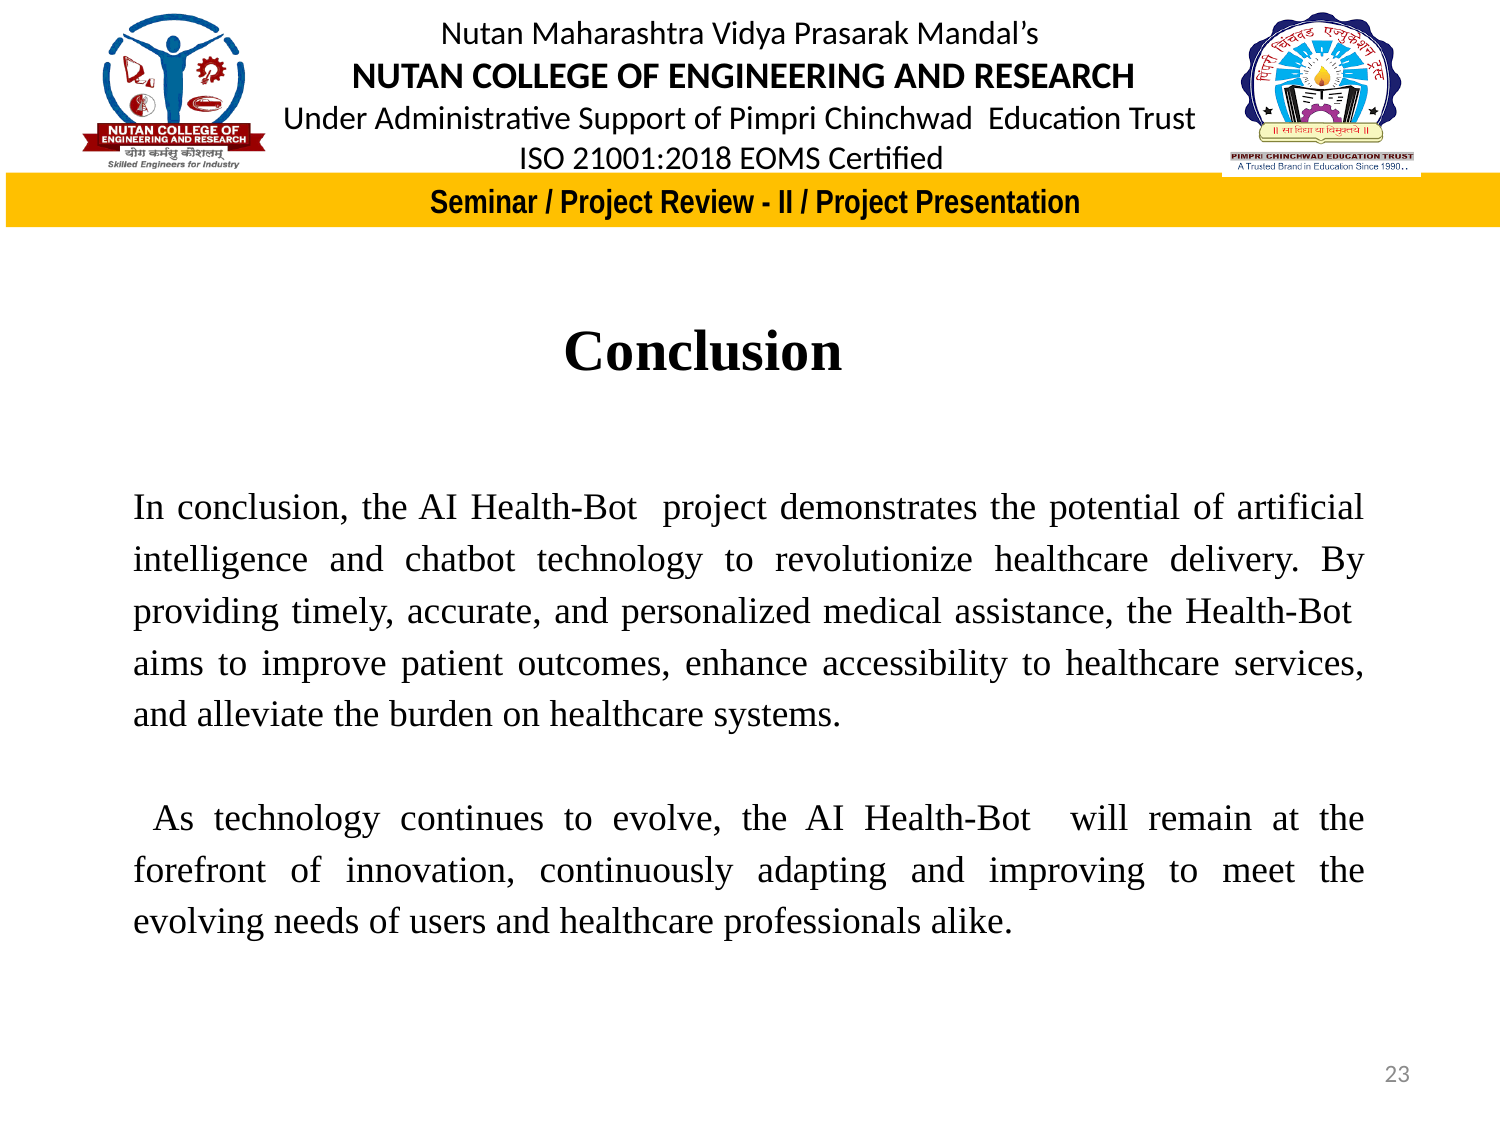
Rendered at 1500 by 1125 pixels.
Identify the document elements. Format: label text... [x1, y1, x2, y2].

slide_number 23 [1074, 1042, 1425, 1103]
picture [76, 2, 275, 173]
picture [1222, 7, 1421, 178]
text_box In conclusion, the AI Health-Bot project demonstrates the potential of artificial intelligence and chatbot technology to revolutionize healthcare delivery. By providing timely, accurate, and personalized medical assistance, the Health-Bot aims to improve patient outcomes, enhance accessibility to healthcare services, and alleviate the burden on healthcare systems. As technology continues to evolve, the AI Health-Bot will remain at the forefront of innovation, continuously adapting and improving to meet the evolving needs of users and healthcare professionals alike. [41, 418, 1456, 999]
text_box Seminar / Project Review - II / Project Presentation [5, 172, 1500, 228]
text_box Conclusion [549, 305, 1500, 390]
title Nutan Maharashtra Vidya Prasarak Mandal’s NUTAN COLLEGE OF ENGINEERING AND RESEARCH Under Administrative Support of Pimpri Chinchwad Education Trust ISO 21001:2018 EOMS Certified [278, 26, 1217, 172]
